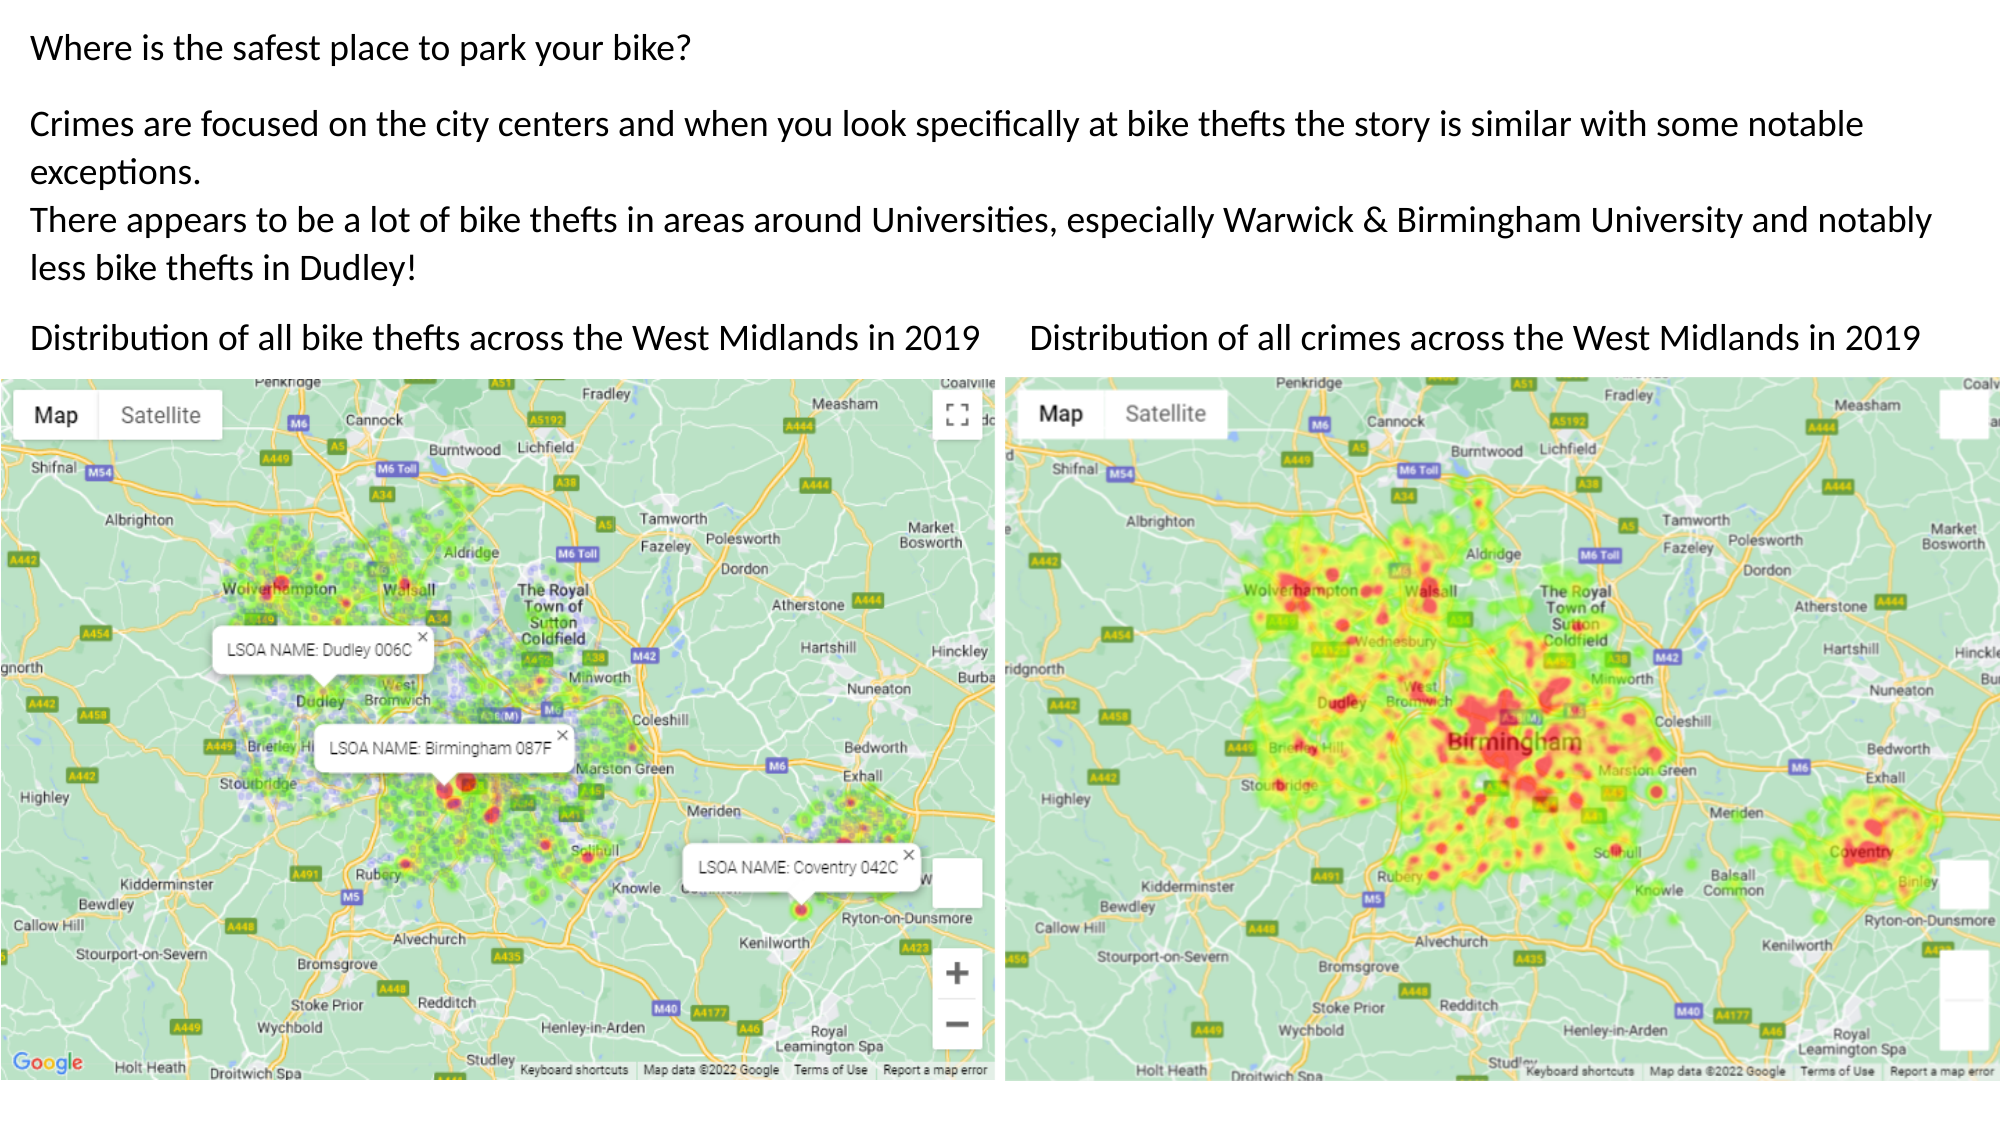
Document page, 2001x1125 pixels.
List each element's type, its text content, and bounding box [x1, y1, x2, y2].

text_box Distribution of all bike thefts across the West Midlands in 2019 [15, 302, 1015, 366]
text_box Distribution of all crimes across the West Midlands in 2019 [1015, 302, 2000, 366]
picture [1005, 377, 2000, 1081]
picture [1, 379, 1002, 1080]
text_box Where is the safest place to park your bike? [15, 12, 1015, 76]
text_box Crimes are focused on the city centers and when you look specifically at bike thefts the story is similar with some notable exceptions. There appears to be a lot of bike thefts in areas around Universities, especially Warwick & Birmingham University and notably less bike thefts in Dudley! [15, 88, 2000, 296]
